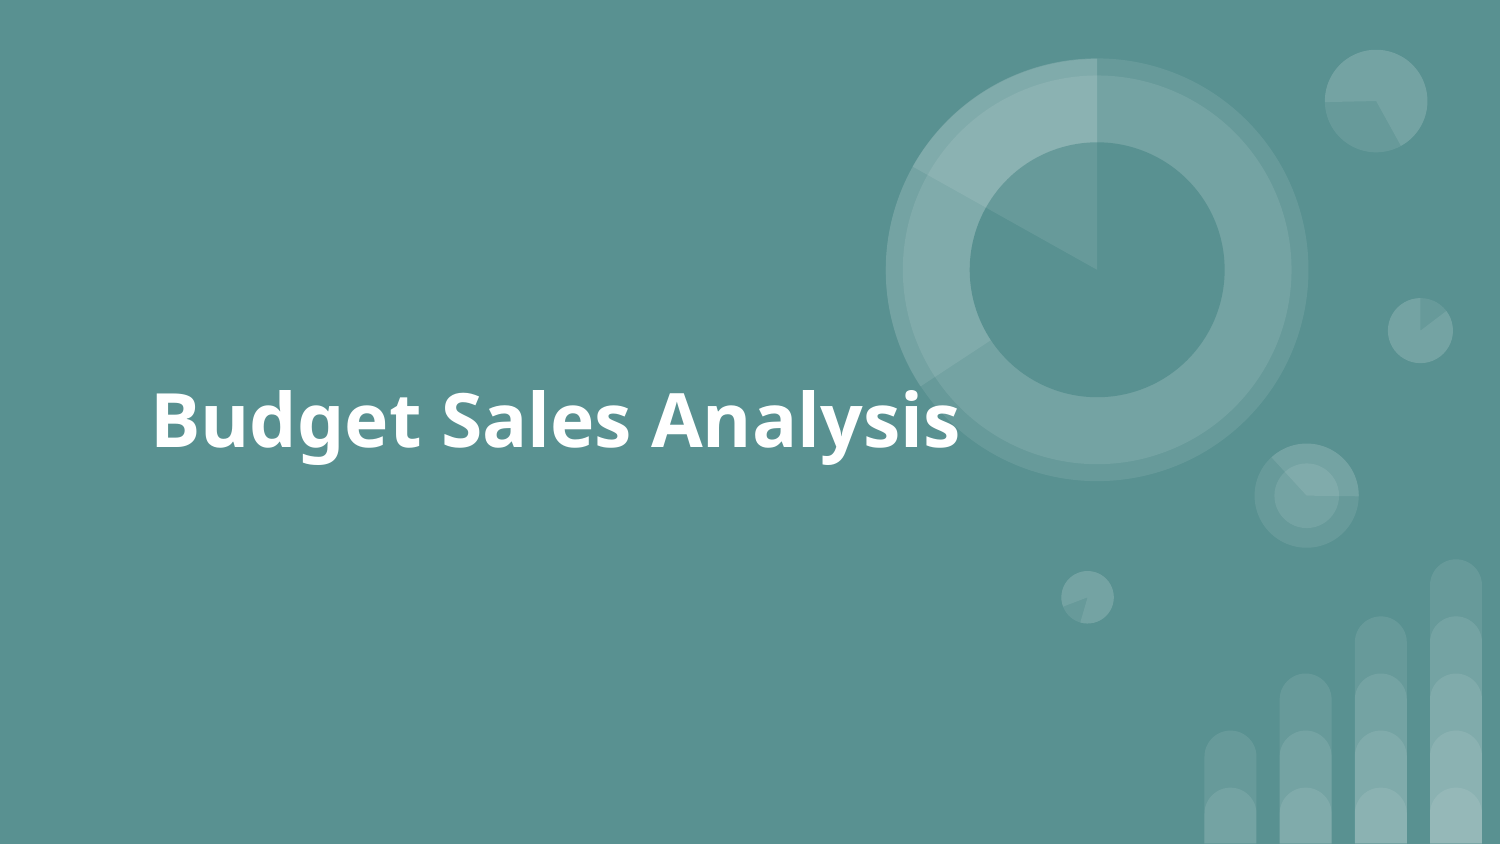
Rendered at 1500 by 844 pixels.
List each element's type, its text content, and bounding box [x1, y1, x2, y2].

title Budget Sales Analysis [135, 264, 1091, 572]
